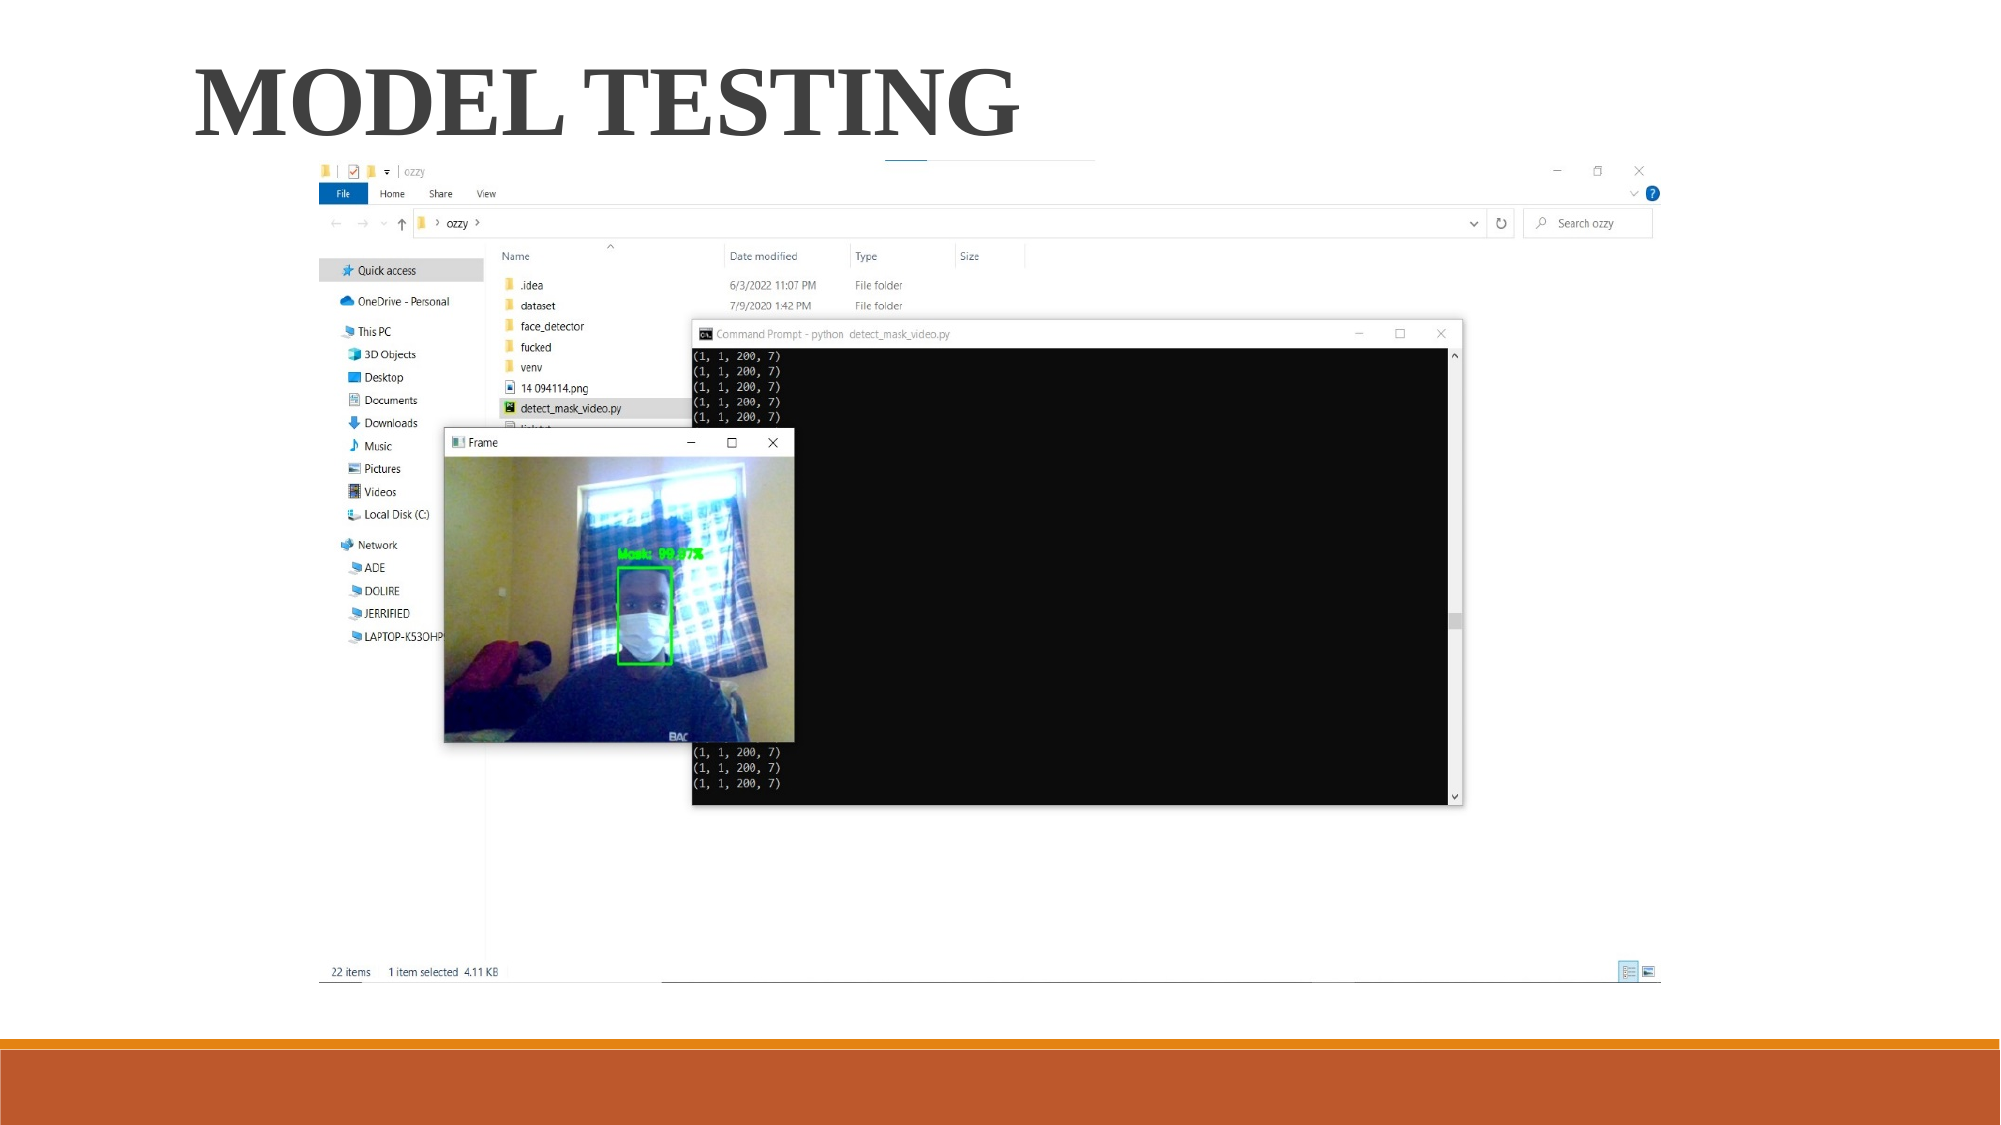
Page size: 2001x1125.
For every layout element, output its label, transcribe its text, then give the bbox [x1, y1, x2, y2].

picture [319, 160, 1662, 984]
text_box MODEL TESTING [179, 46, 1830, 285]
